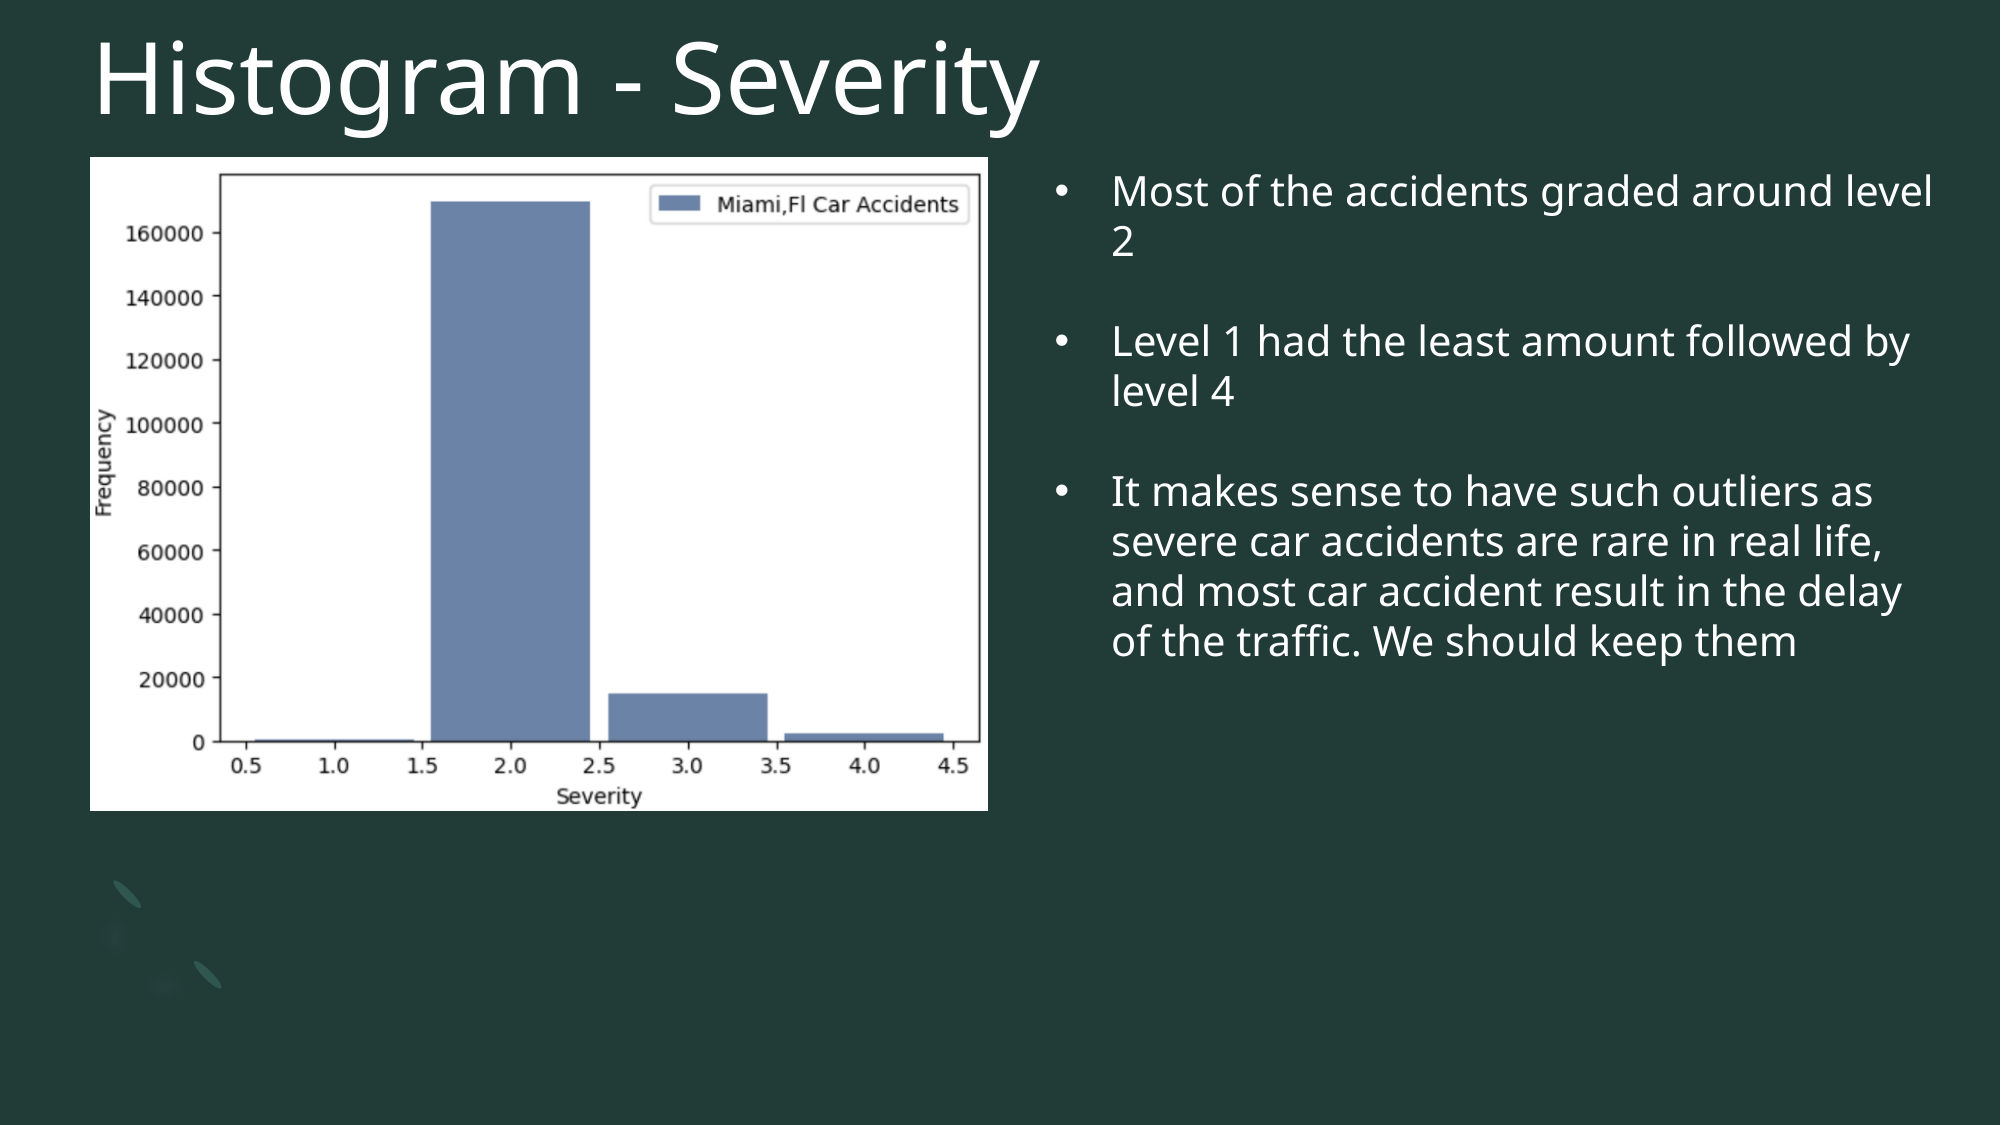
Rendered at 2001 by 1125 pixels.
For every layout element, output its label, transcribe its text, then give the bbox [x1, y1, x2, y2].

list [90, 157, 988, 811]
text_box Most of the accidents graded around level 2 Level 1 had the least amount followed by level 4 It makes sense to have such outliers as severe car accidents are rare in real life, and most car accident result in the delay of the traffic. We should keep them [1039, 157, 1967, 723]
title Histogram - Severity [91, 14, 1912, 234]
